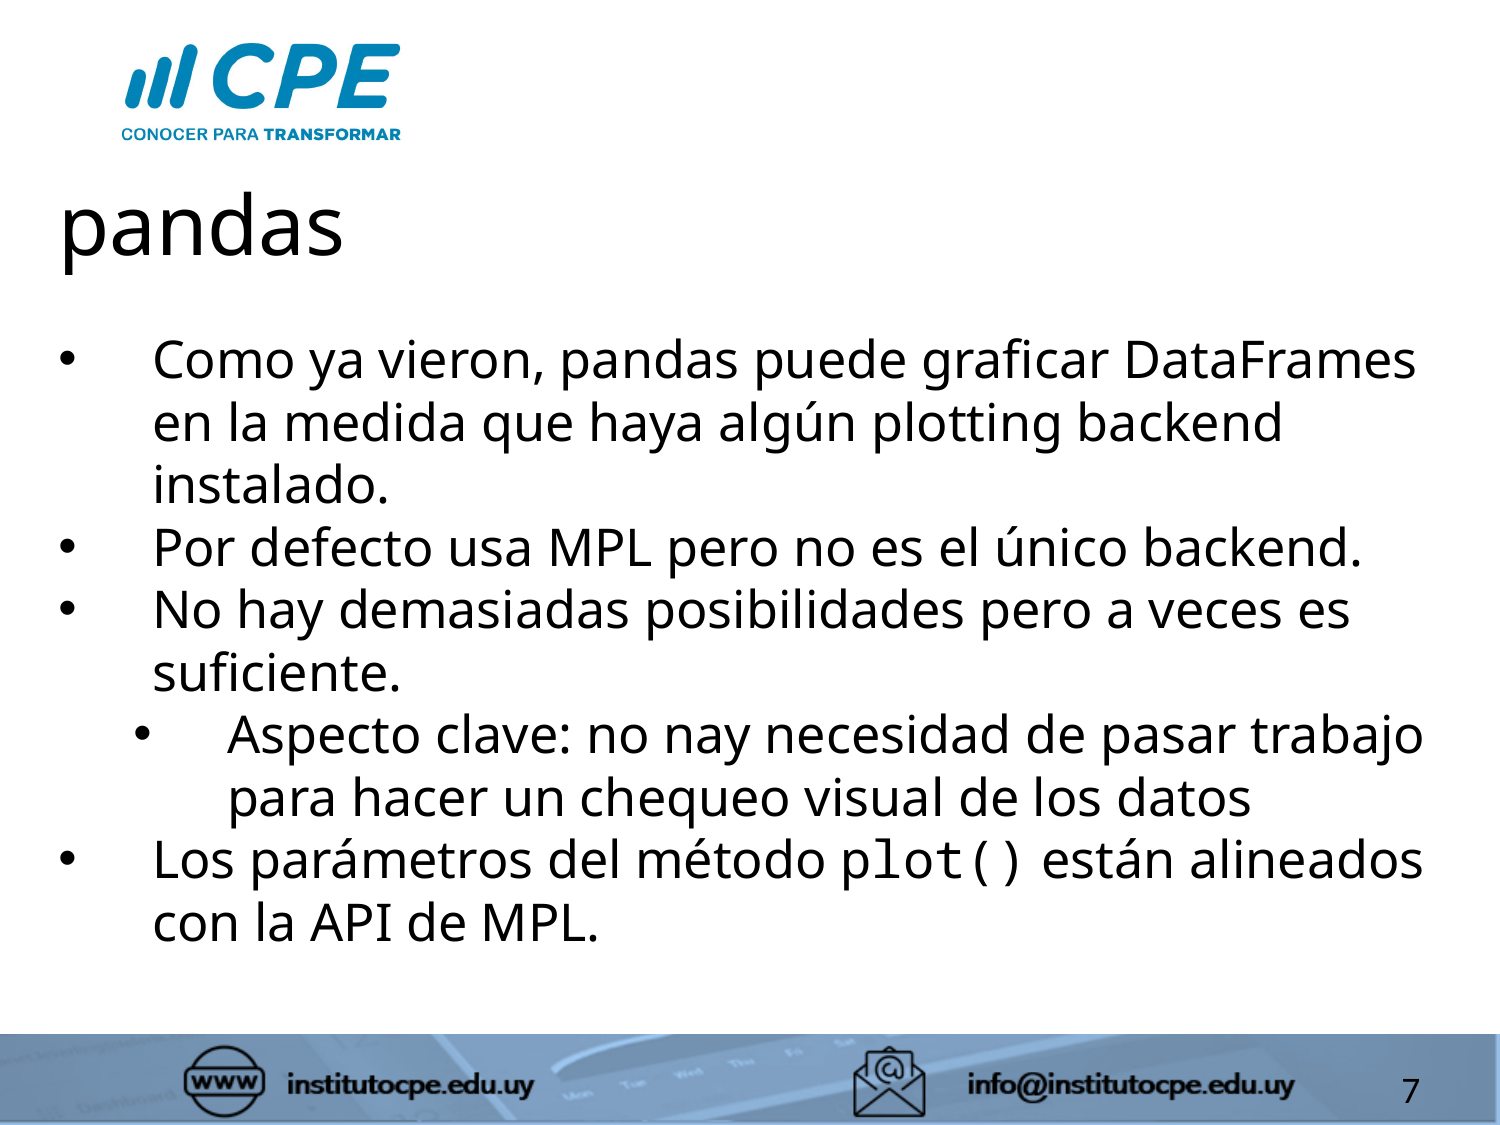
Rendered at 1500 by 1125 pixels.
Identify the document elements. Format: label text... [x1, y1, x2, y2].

text_box pandas [43, 164, 1457, 280]
picture [112, 0, 406, 185]
picture [0, 1034, 1500, 1125]
text_box Como ya vieron, pandas puede graficar DataFrames en la medida que haya algún plotting backend instalado. Por defecto usa MPL pero no es el único backend. No hay demasiadas posibilidades pero a veces es suficiente. Aspecto clave: no nay necesidad de pasar trabajo para hacer un chequeo visual de los datos Los parámetros del método plot() están alineados con la API de MPL. [43, 319, 1457, 1022]
